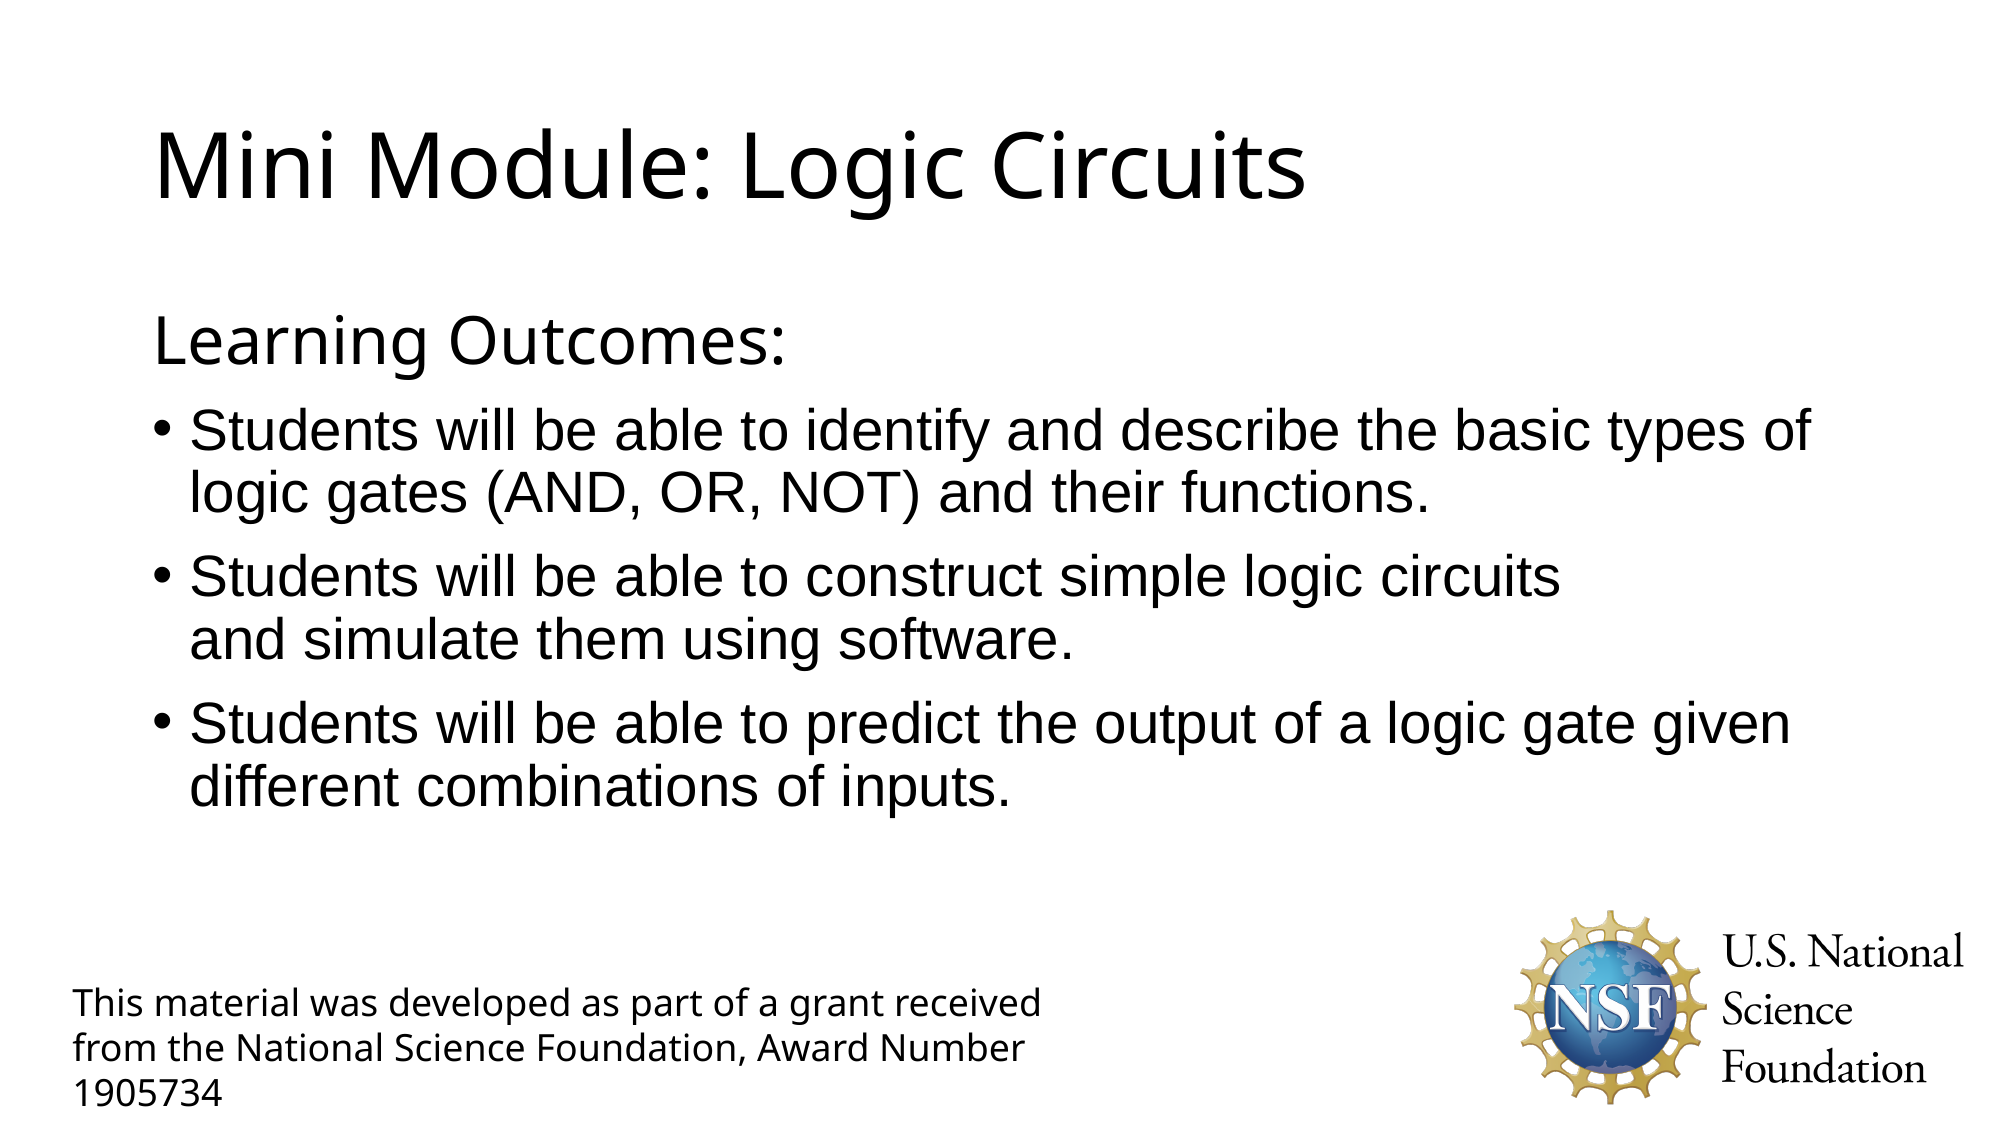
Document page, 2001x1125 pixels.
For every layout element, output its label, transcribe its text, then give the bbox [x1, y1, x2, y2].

title Mini Module: Logic Circuits [137, 59, 1863, 278]
text_box This material was developed as part of a grant received from the National Science Foundation, Award Number 1905734 [57, 971, 1085, 1122]
picture [1513, 910, 1965, 1106]
list Learning Outcomes: Students will be able to identify and describe the basic types of logic gates (AND, OR, NOT) and their functions. Students will be able to construct simple logic circuits and simulate them using software. Students will be able to predict the output of a logic gate given different combinations of inputs. [137, 299, 1863, 1014]
